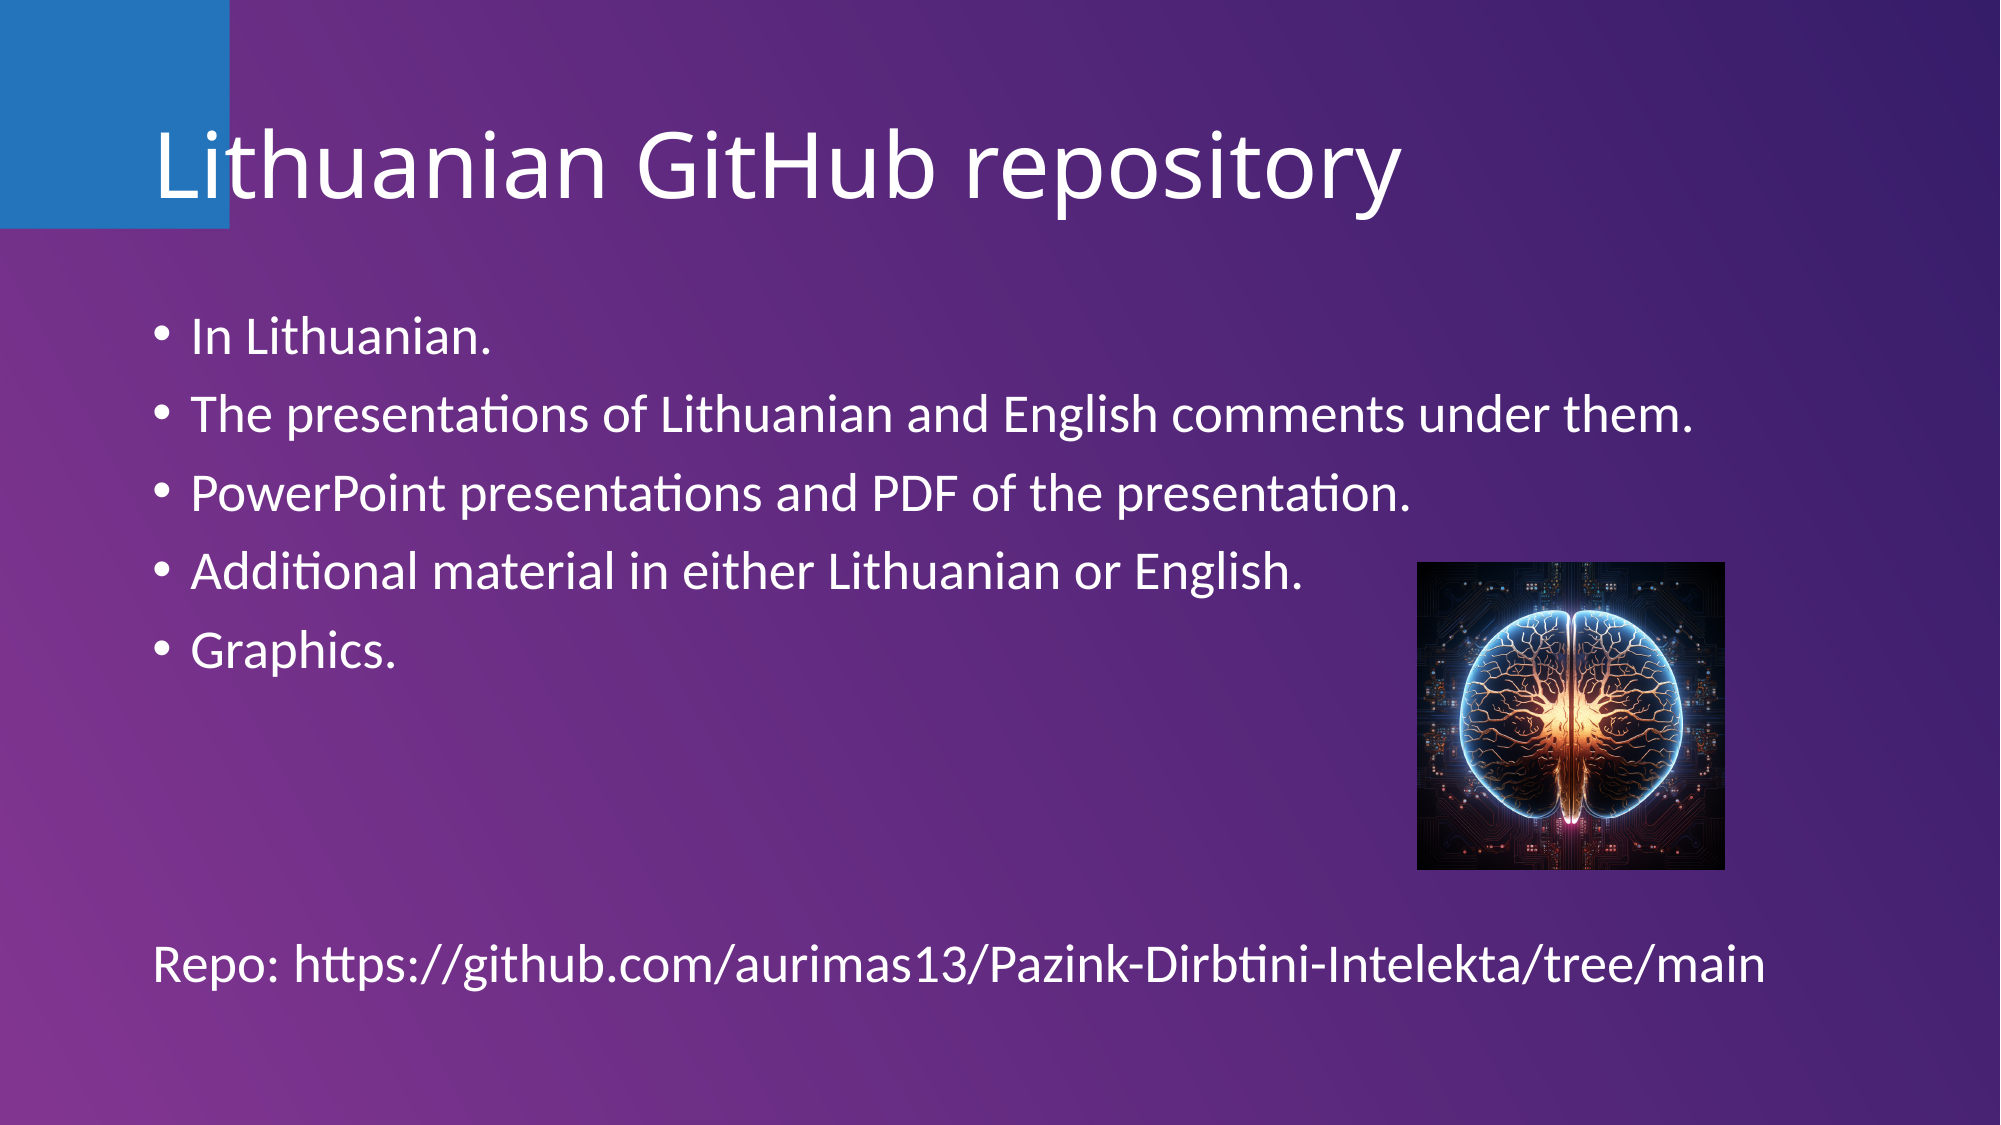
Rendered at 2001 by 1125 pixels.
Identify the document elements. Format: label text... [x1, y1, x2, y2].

picture [0, 0, 2000, 1125]
list In Lithuanian. The presentations of Lithuanian and English comments under them. PowerPoint presentations and PDF of the presentation. Additional material in either Lithuanian or English. Graphics. Repo: https://github.com/aurimas13/Pazink-Dirbtini-Intelekta/tree/main [137, 299, 1863, 1014]
title Lithuanian GitHub repository [137, 59, 1863, 278]
